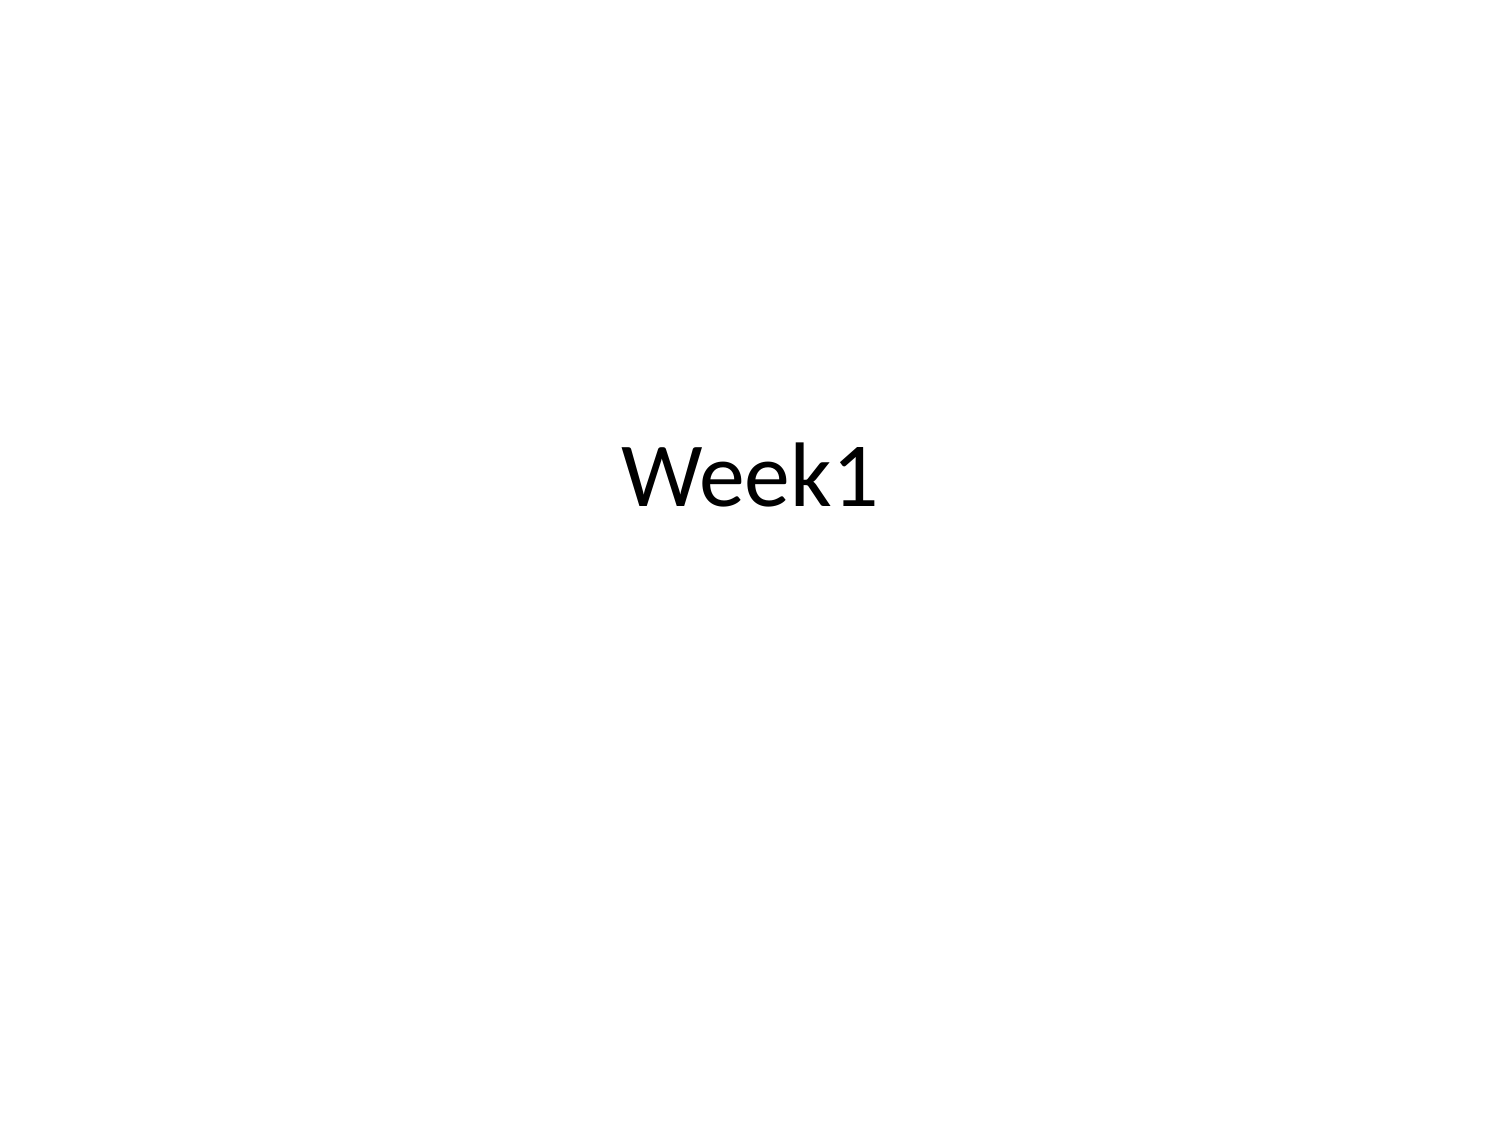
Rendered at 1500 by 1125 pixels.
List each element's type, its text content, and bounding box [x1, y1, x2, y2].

title Week1 [112, 349, 1388, 591]
